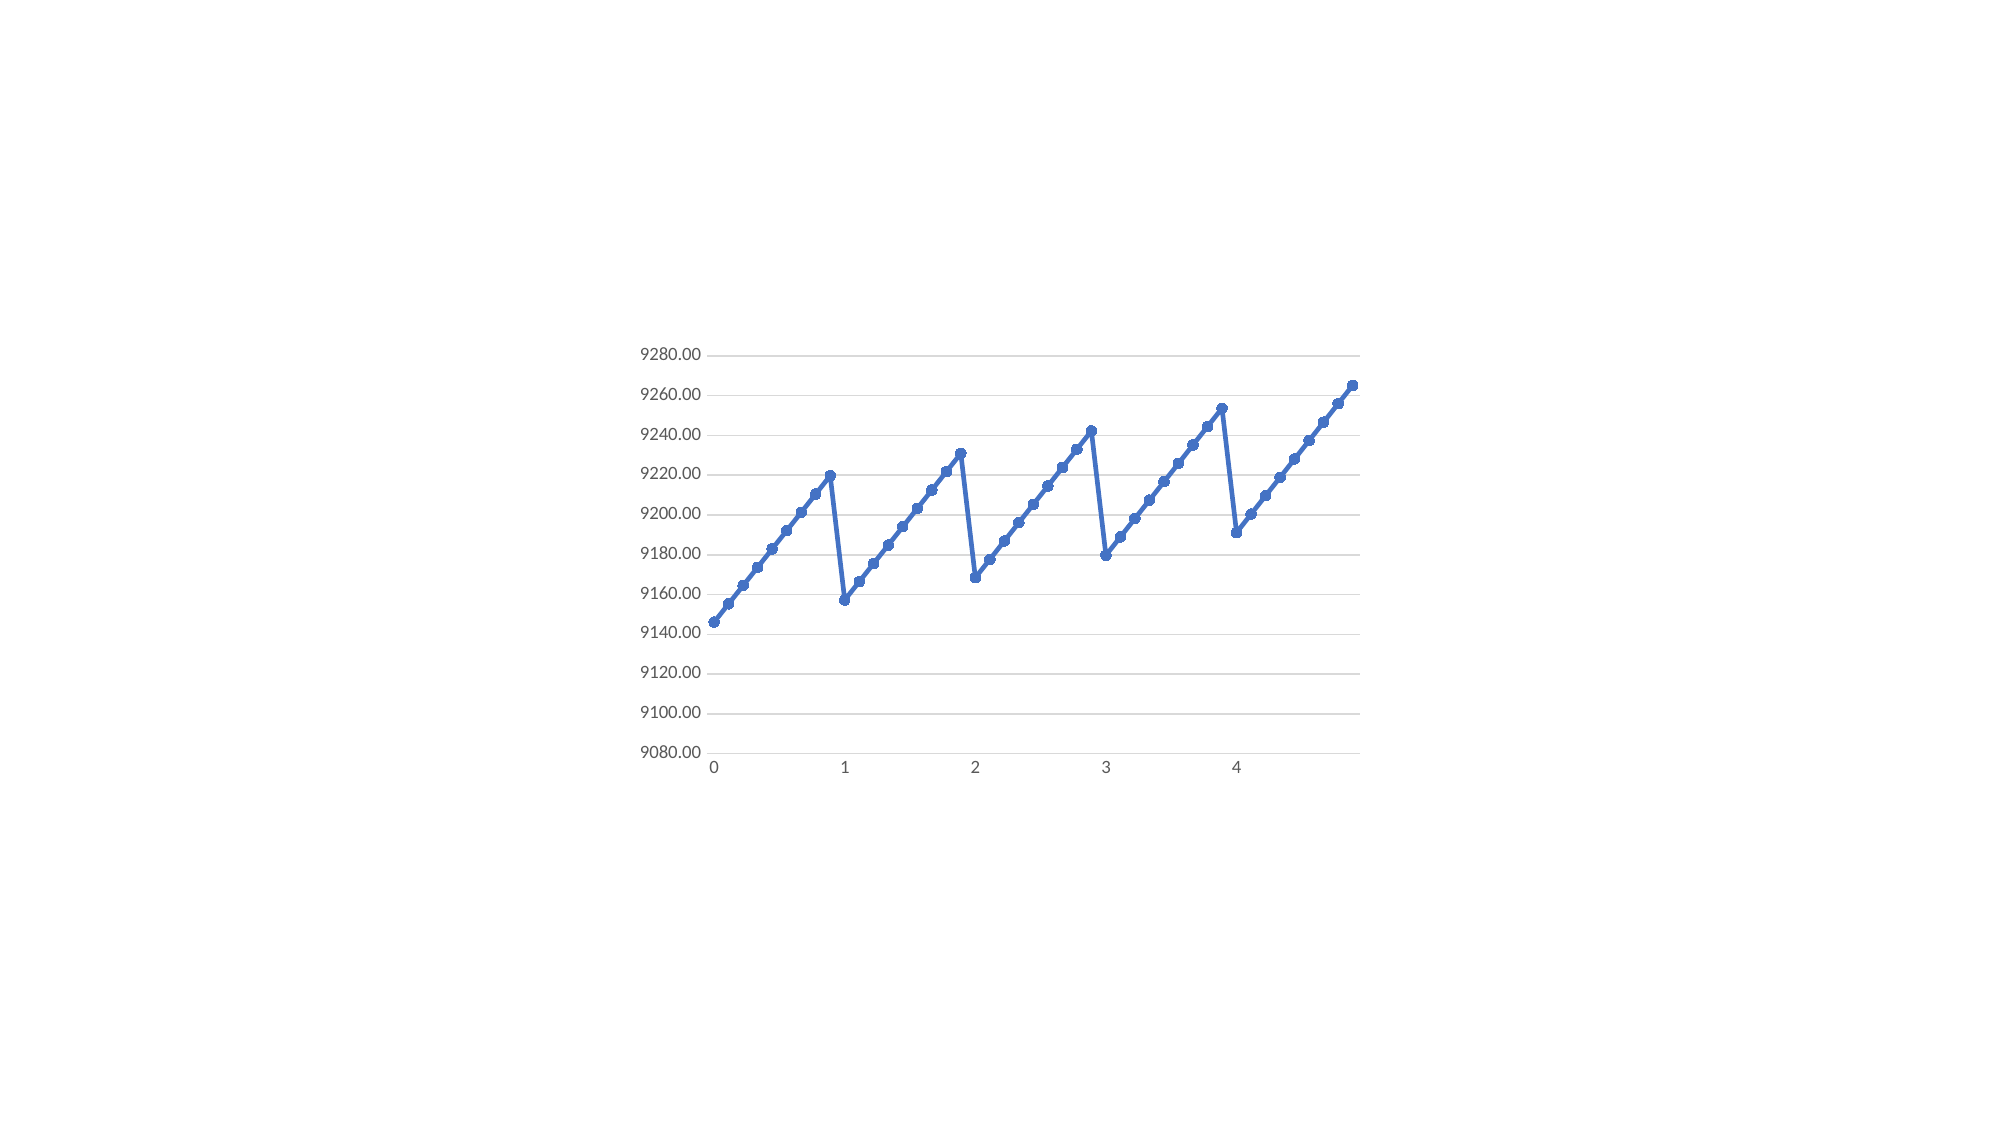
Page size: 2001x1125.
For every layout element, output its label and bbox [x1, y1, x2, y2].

chart [624, 337, 1375, 788]
